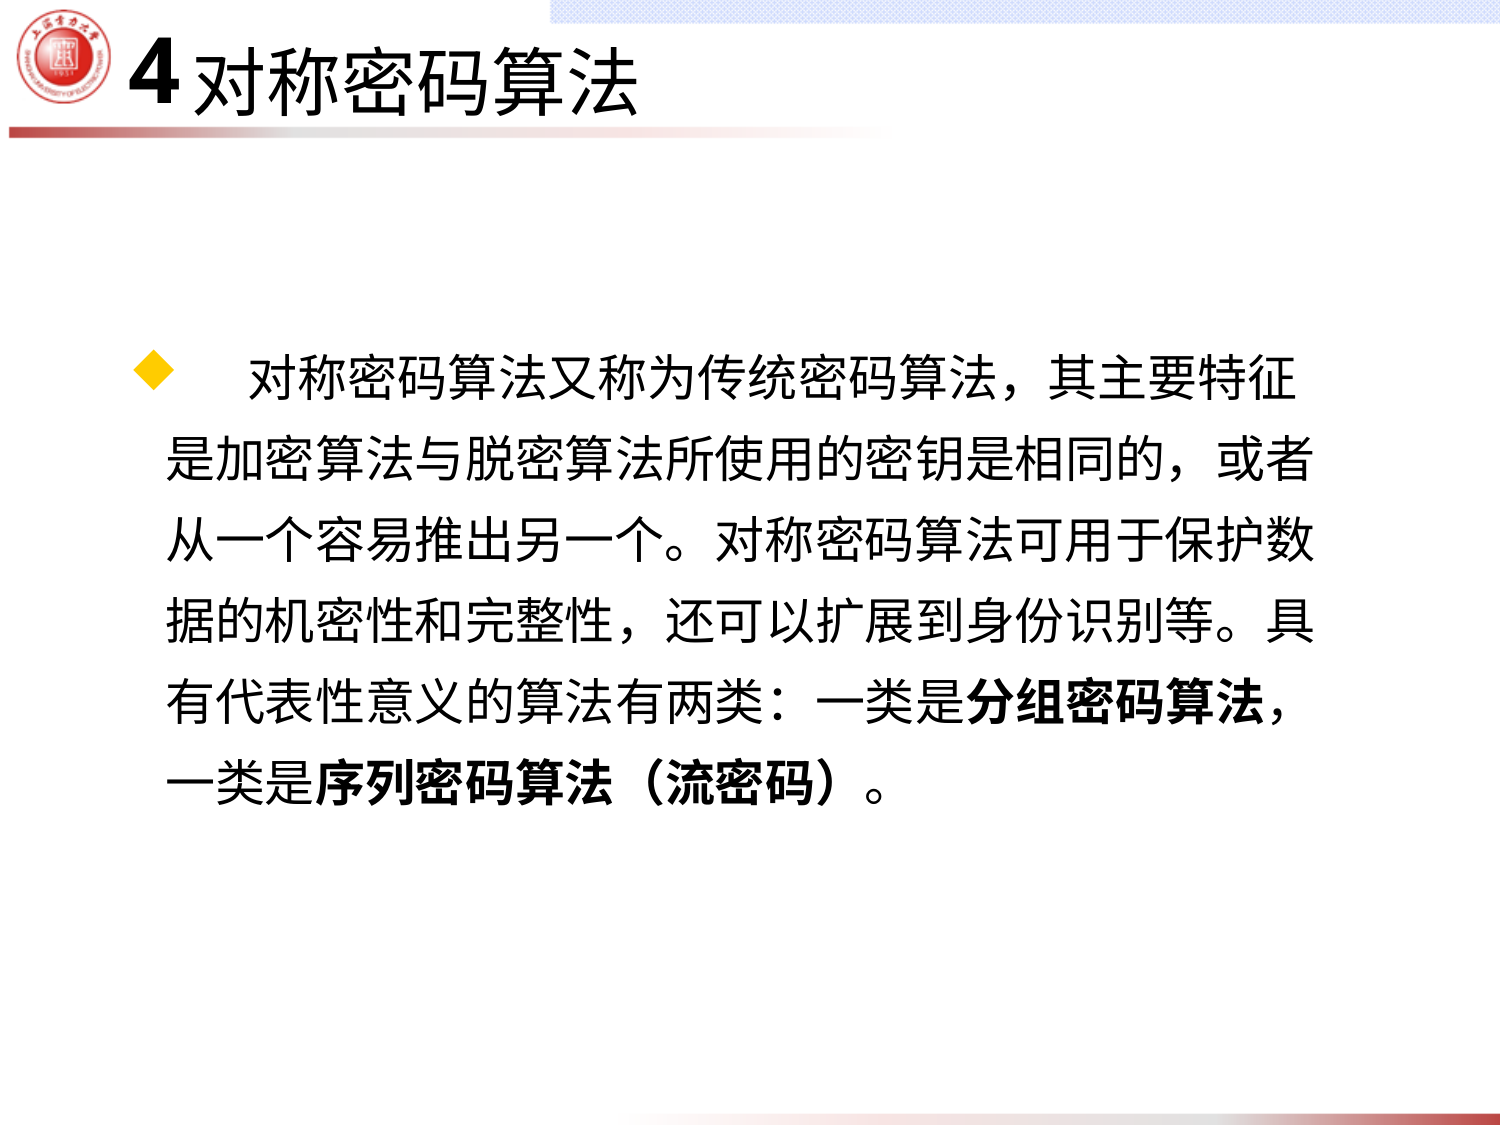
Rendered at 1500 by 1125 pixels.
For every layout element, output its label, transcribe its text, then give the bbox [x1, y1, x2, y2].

picture [0, 0, 1500, 1125]
text_box 4 [42, 17, 268, 132]
text_box 对称密码算法又称为传统密码算法，其主要特征是加密算法与脱密算法所使用的密钥是相同的，或者从一个容易推出另一个。对称密码算法可用于保护数据的机密性和完整性，还可以扩展到身份识别等。具有代表性意义的算法有两类：一类是分组密码算法，一类是序列密码算法（流密码）。 [114, 318, 1359, 859]
text_box 对称密码算法 [176, 42, 1359, 133]
